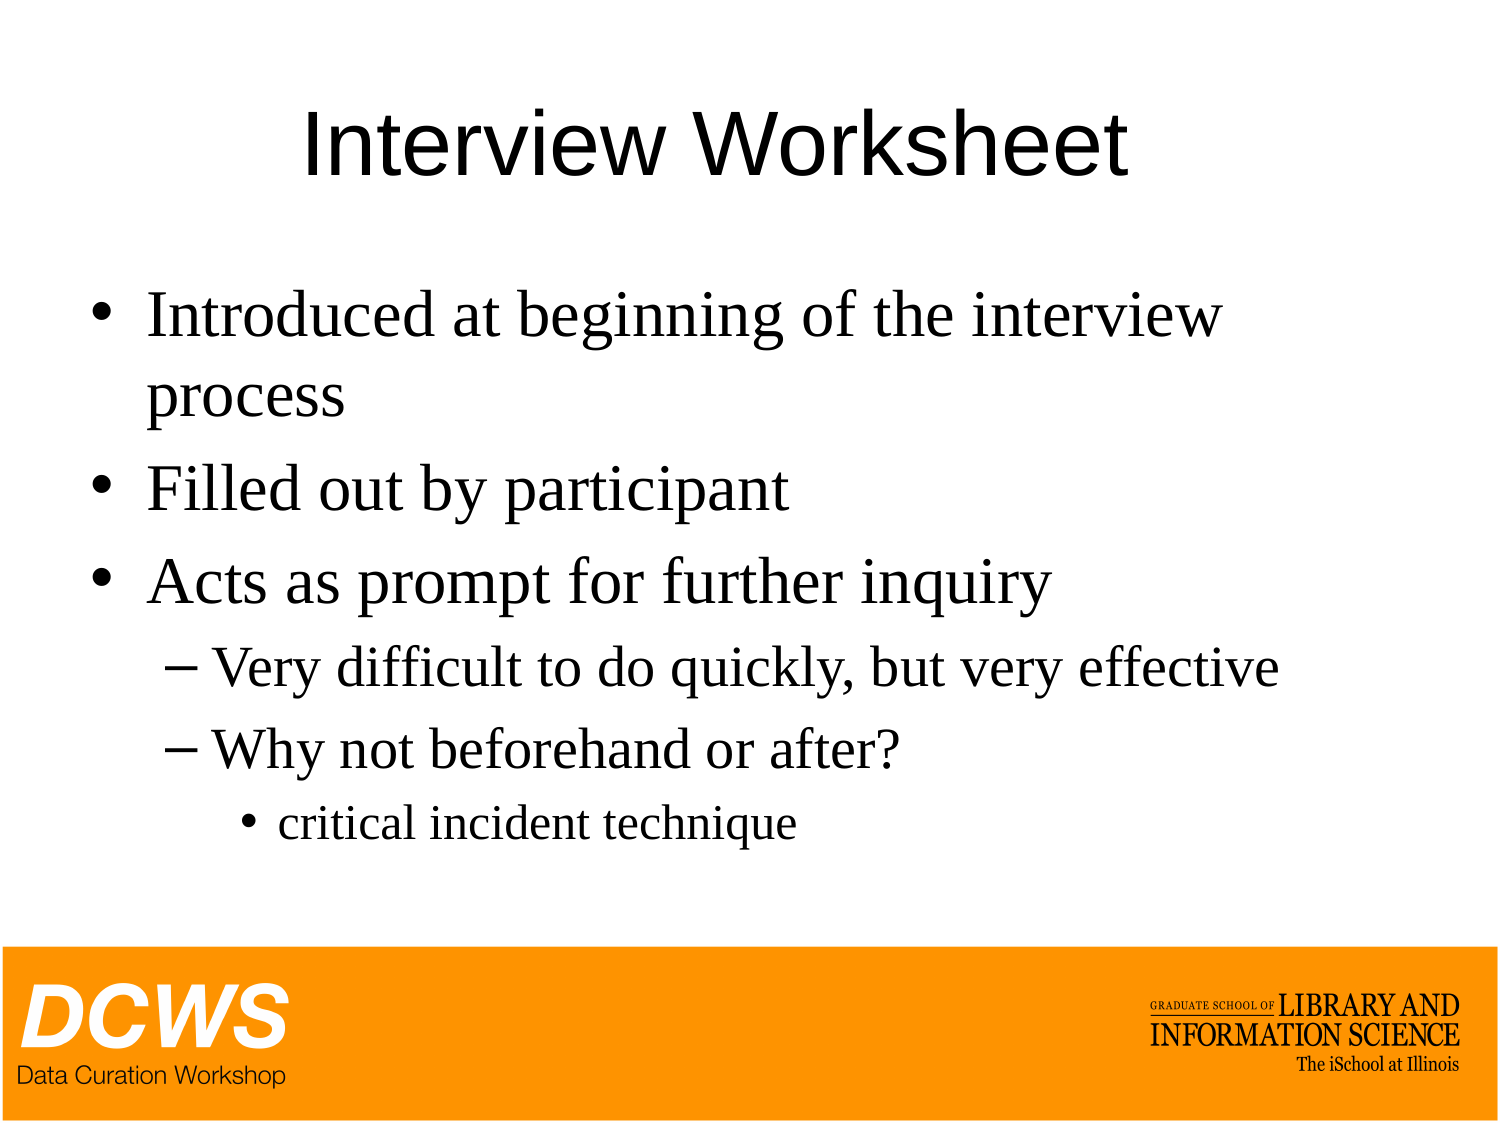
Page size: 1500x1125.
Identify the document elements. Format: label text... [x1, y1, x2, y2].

title Interview Worksheet [75, 45, 1425, 233]
list Introduced at beginning of the interview process Filled out by participant Acts as prompt for further inquiry Very difficult to do quickly, but very effective Why not beforehand or after? critical incident technique [75, 262, 1425, 1005]
picture [0, 944, 1500, 1123]
